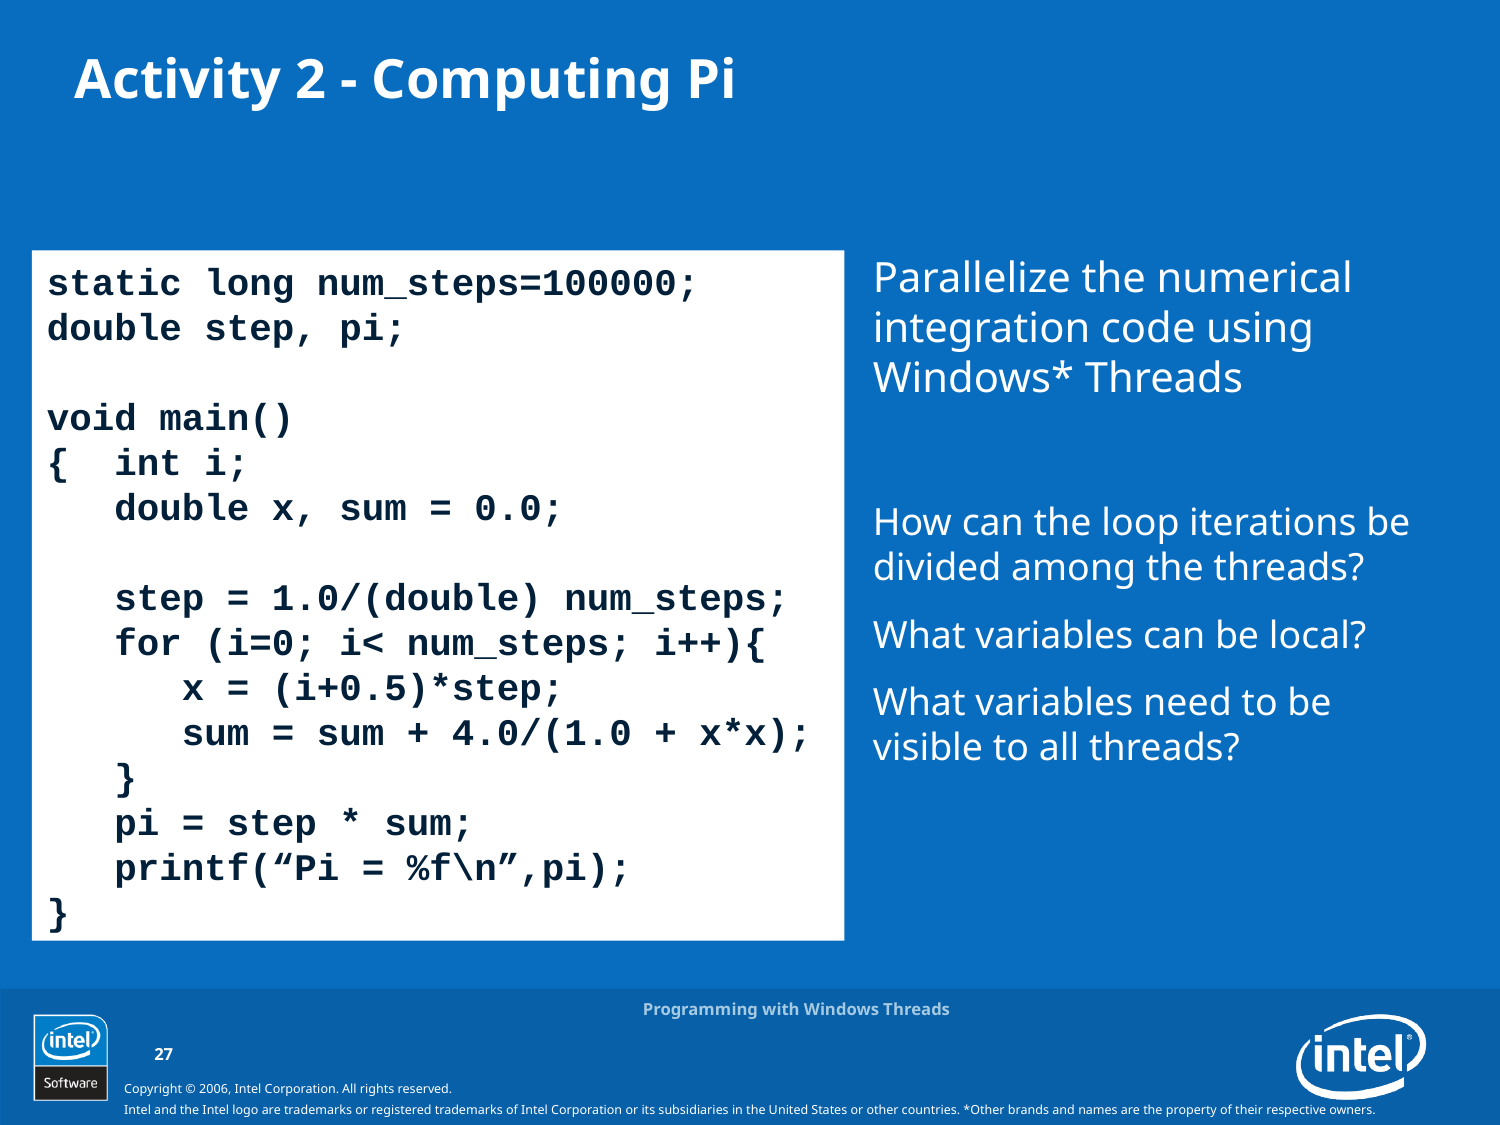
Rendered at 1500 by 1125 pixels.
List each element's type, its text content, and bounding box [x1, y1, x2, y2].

list Parallelize the numerical integration code using Windows* Threads How can the loop iterations be divided among the threads? What variables can be local? What variables need to be visible to all threads? [872, 250, 1441, 1001]
footer Programming with Windows Threads [496, 983, 1098, 1035]
picture [1294, 1013, 1428, 1102]
text_box static long num_steps=100000; double step, pi; void main() { int i; double x, sum = 0.0; step = 1.0/(double) num_steps; for (i=0; i< num_steps; i++){ x = (i+0.5)*step; sum = sum + 4.0/(1.0 + x*x); } pi = step * sum; printf(“Pi = %f\n”,pi); } [31, 250, 845, 941]
picture [33, 1014, 108, 1101]
title Activity 2 - Computing Pi [74, 44, 1427, 191]
slide_number 27 [154, 1016, 223, 1068]
